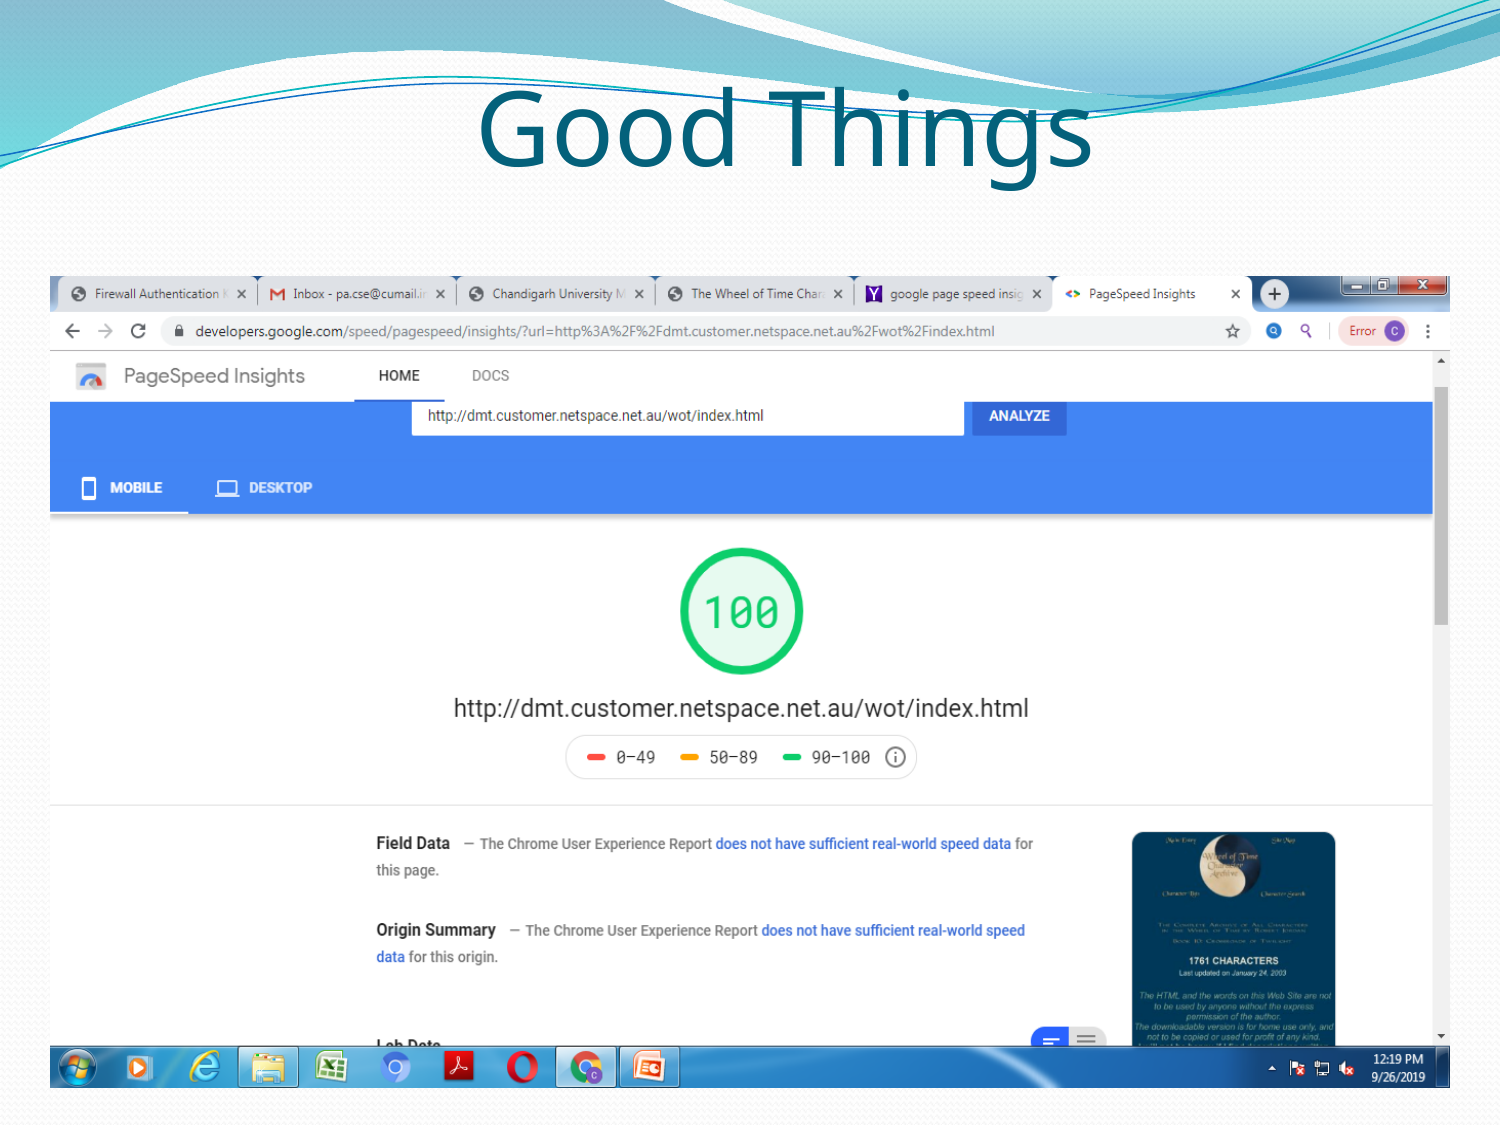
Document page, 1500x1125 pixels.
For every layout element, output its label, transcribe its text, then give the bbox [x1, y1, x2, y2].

title Good Things [287, 50, 1188, 188]
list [49, 276, 1451, 1088]
